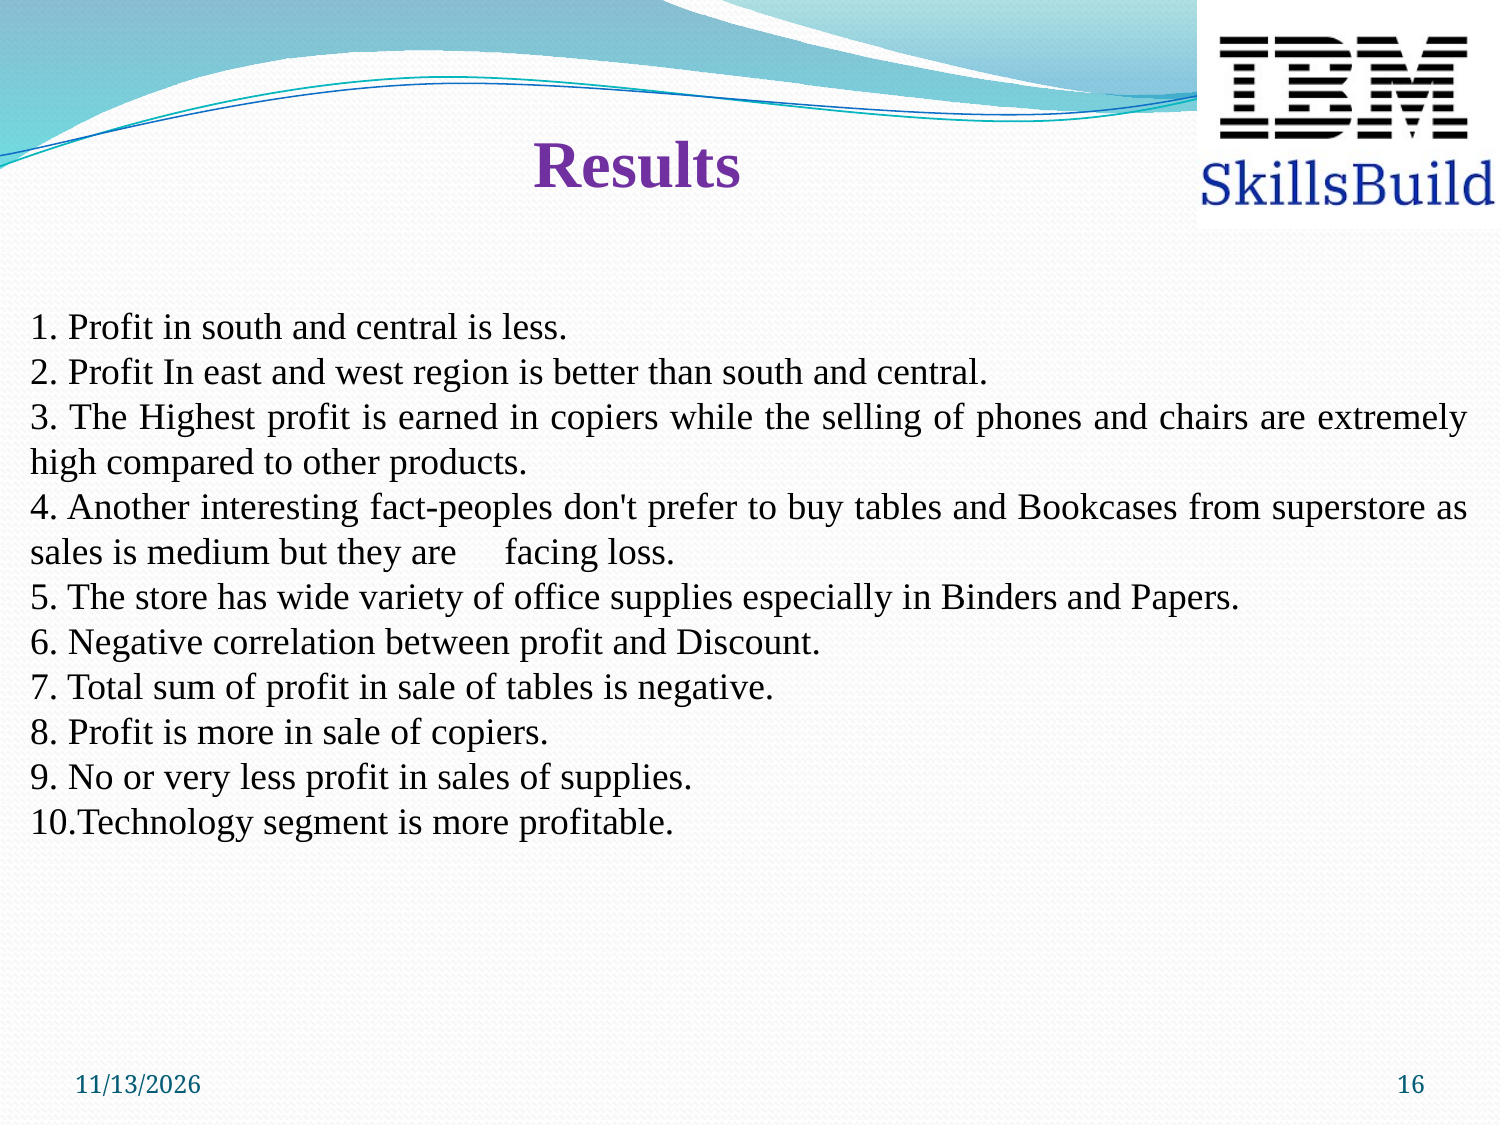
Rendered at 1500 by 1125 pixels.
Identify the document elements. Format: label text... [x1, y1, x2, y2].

text_box 1. Profit in south and central is less. 2. Profit In east and west region is better than south and central. 3. The Highest profit is earned in copiers while the selling of phones and chairs are extremely high compared to other products. 4. Another interesting fact-peoples don't prefer to buy tables and Bookcases from superstore as sales is medium but they are facing loss. 5. The store has wide variety of office supplies especially in Binders and Papers. 6. Negative correlation between profit and Discount. 7. Total sum of profit in sale of tables is negative. 8. Profit is more in sale of copiers. 9. No or very less profit in sales of supplies. 10.Technology segment is more profitable. [15, 294, 1485, 850]
picture [1197, 0, 1500, 229]
slide_number 16 [1299, 1042, 1425, 1103]
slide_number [75, 1042, 425, 1103]
text_box Results [0, 75, 1190, 201]
